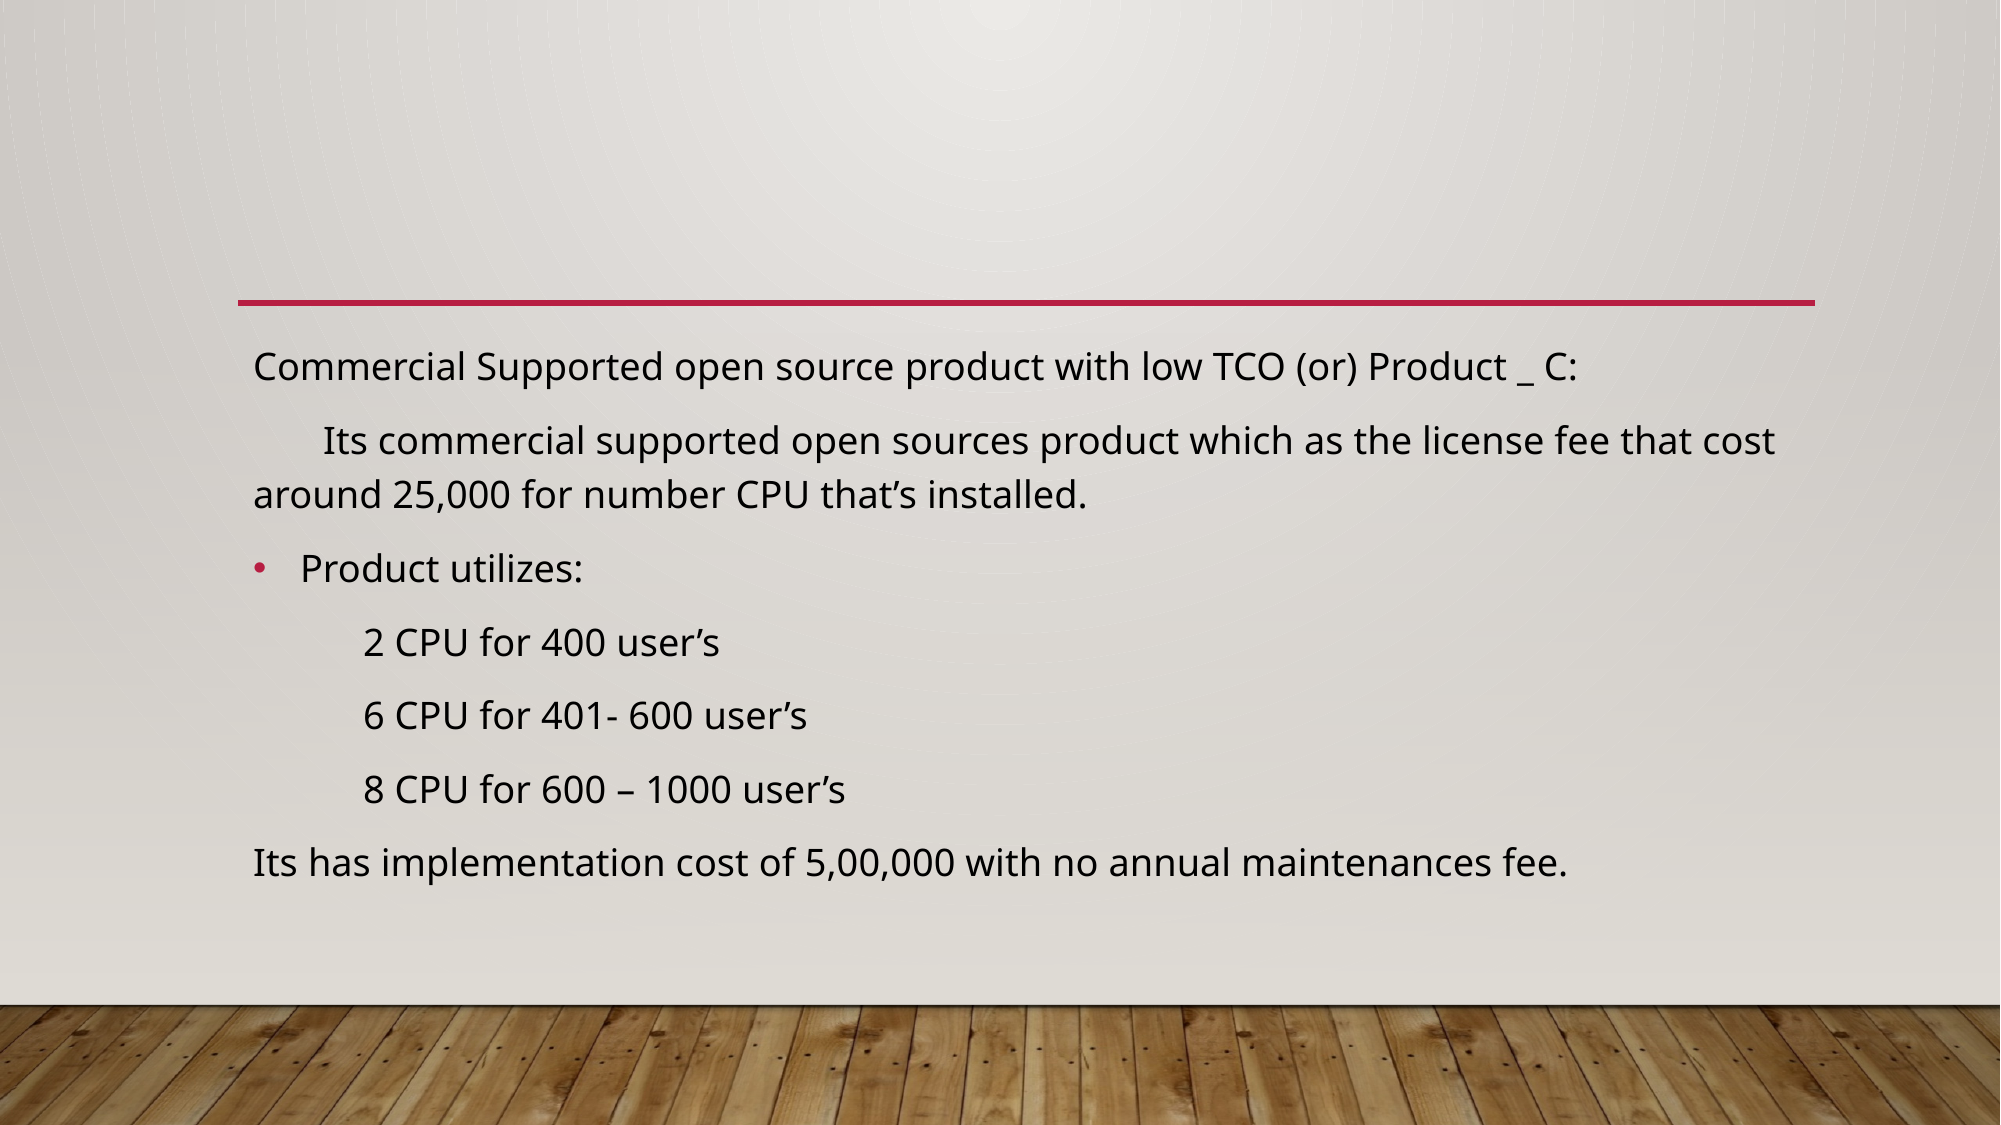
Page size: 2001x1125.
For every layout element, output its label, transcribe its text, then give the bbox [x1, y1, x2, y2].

picture [0, 1005, 2000, 1125]
list Commercial Supported open source product with low TCO (or) Product _ C: Its commercial supported open sources product which as the license fee that cost around 25,000 for number CPU that’s installed. Product utilizes: 2 CPU for 400 user’s 6 CPU for 401- 600 user’s 8 CPU for 600 – 1000 user’s Its has implementation cost of 5,00,000 with no annual maintenances fee. [238, 326, 1814, 893]
